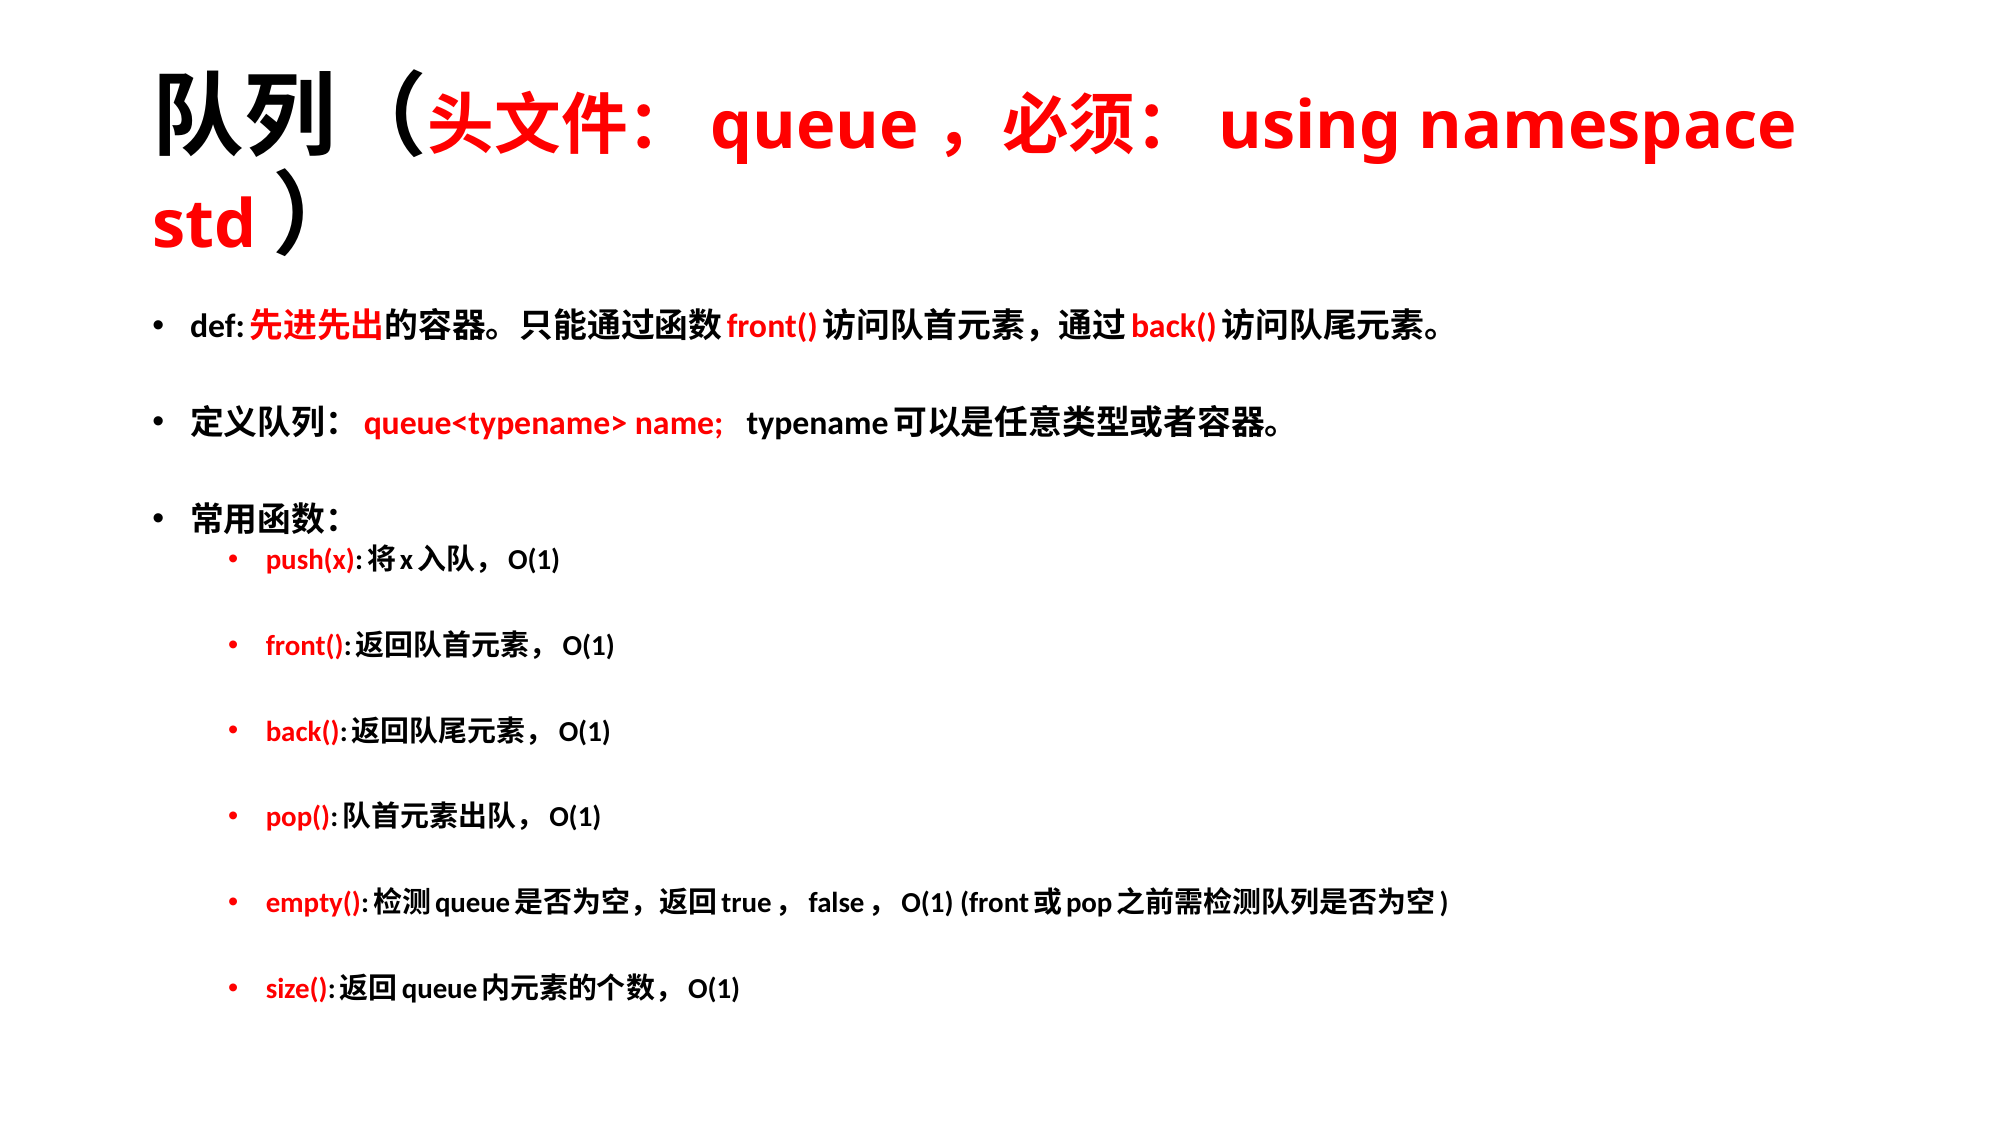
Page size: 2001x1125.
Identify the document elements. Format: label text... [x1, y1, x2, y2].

title 队列（头文件：queue，必须：using namespace std） [137, 59, 1863, 278]
list def:先进先出的容器。只能通过函数front()访问队首元素，通过back()访问队尾元素。 定义队列：queue<typename> name; typename可以是任意类型或者容器。 常用函数： push(x):将x入队，O(1) front():返回队首元素，O(1) back():返回队尾元素，O(1) pop():队首元素出队，O(1) empty():检测queue是否为空，返回true，false，O(1) (front或pop之前需检测队列是否为空) size():返回queue内元素的个数，O(1) [137, 300, 1863, 1015]
